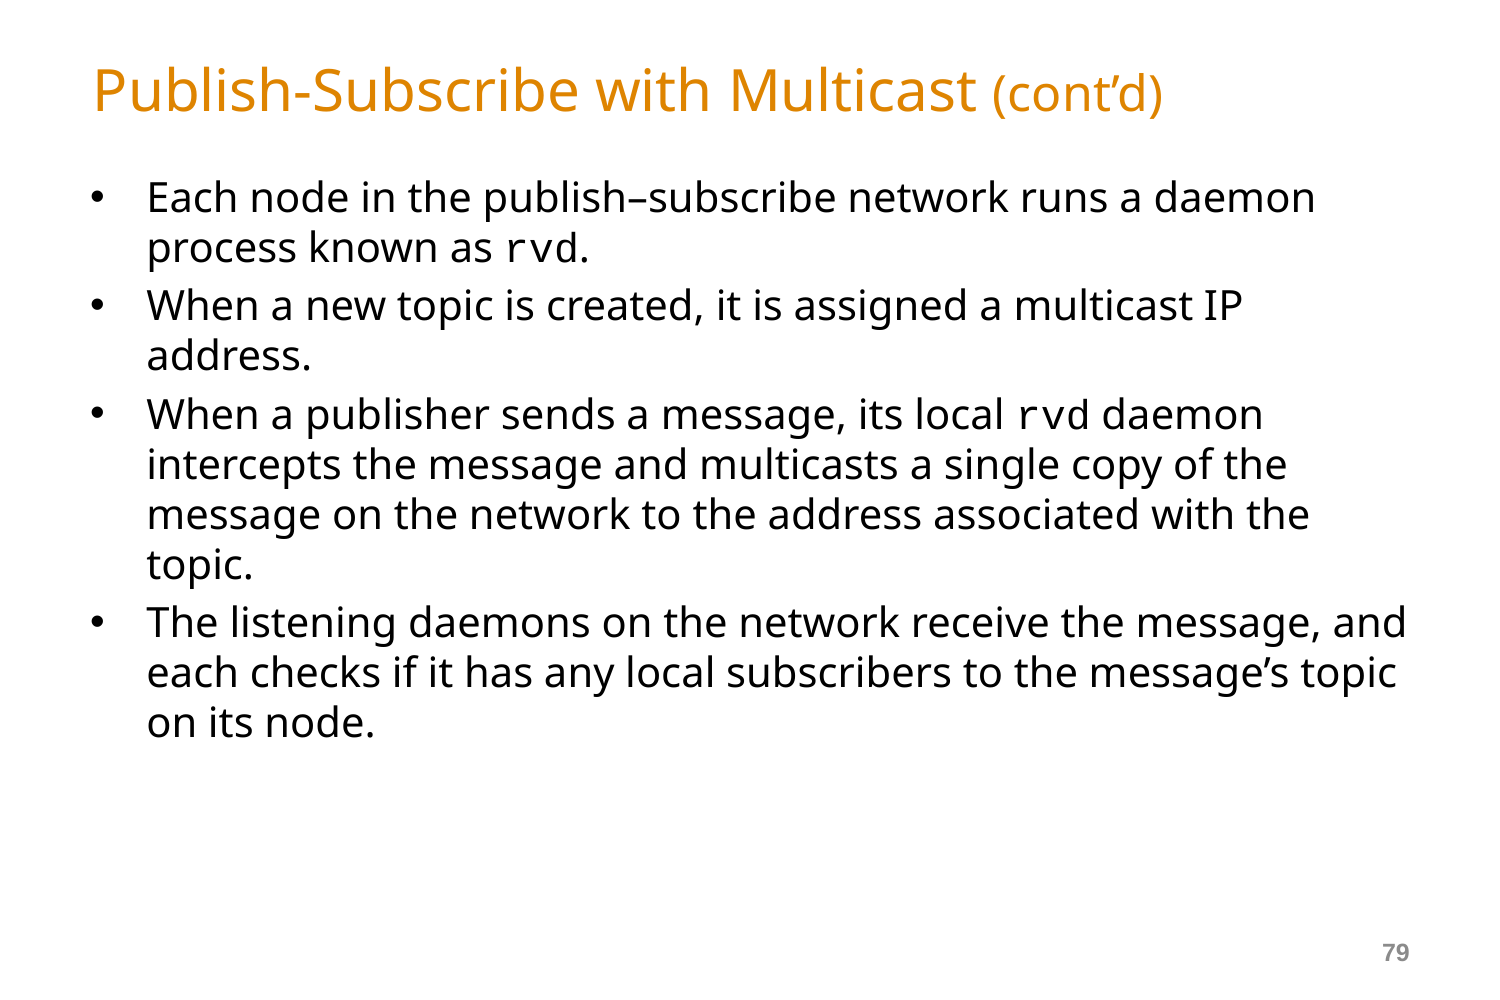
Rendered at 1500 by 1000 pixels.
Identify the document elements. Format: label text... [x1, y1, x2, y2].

title Publish-Subscribe with Multicast (cont’d) [78, 37, 1428, 138]
list Each node in the publish–subscribe network runs a daemon process known as rvd. When a new topic is created, it is assigned a multicast IP address. When a publisher sends a message, its local rvd daemon intercepts the message and multicasts a single copy of the message on the network to the address associated with the topic. The listening daemons on the network receive the message, and each checks if it has any local subscribers to the message’s topic on its node. [75, 163, 1425, 889]
slide_number 79 [1074, 926, 1425, 981]
